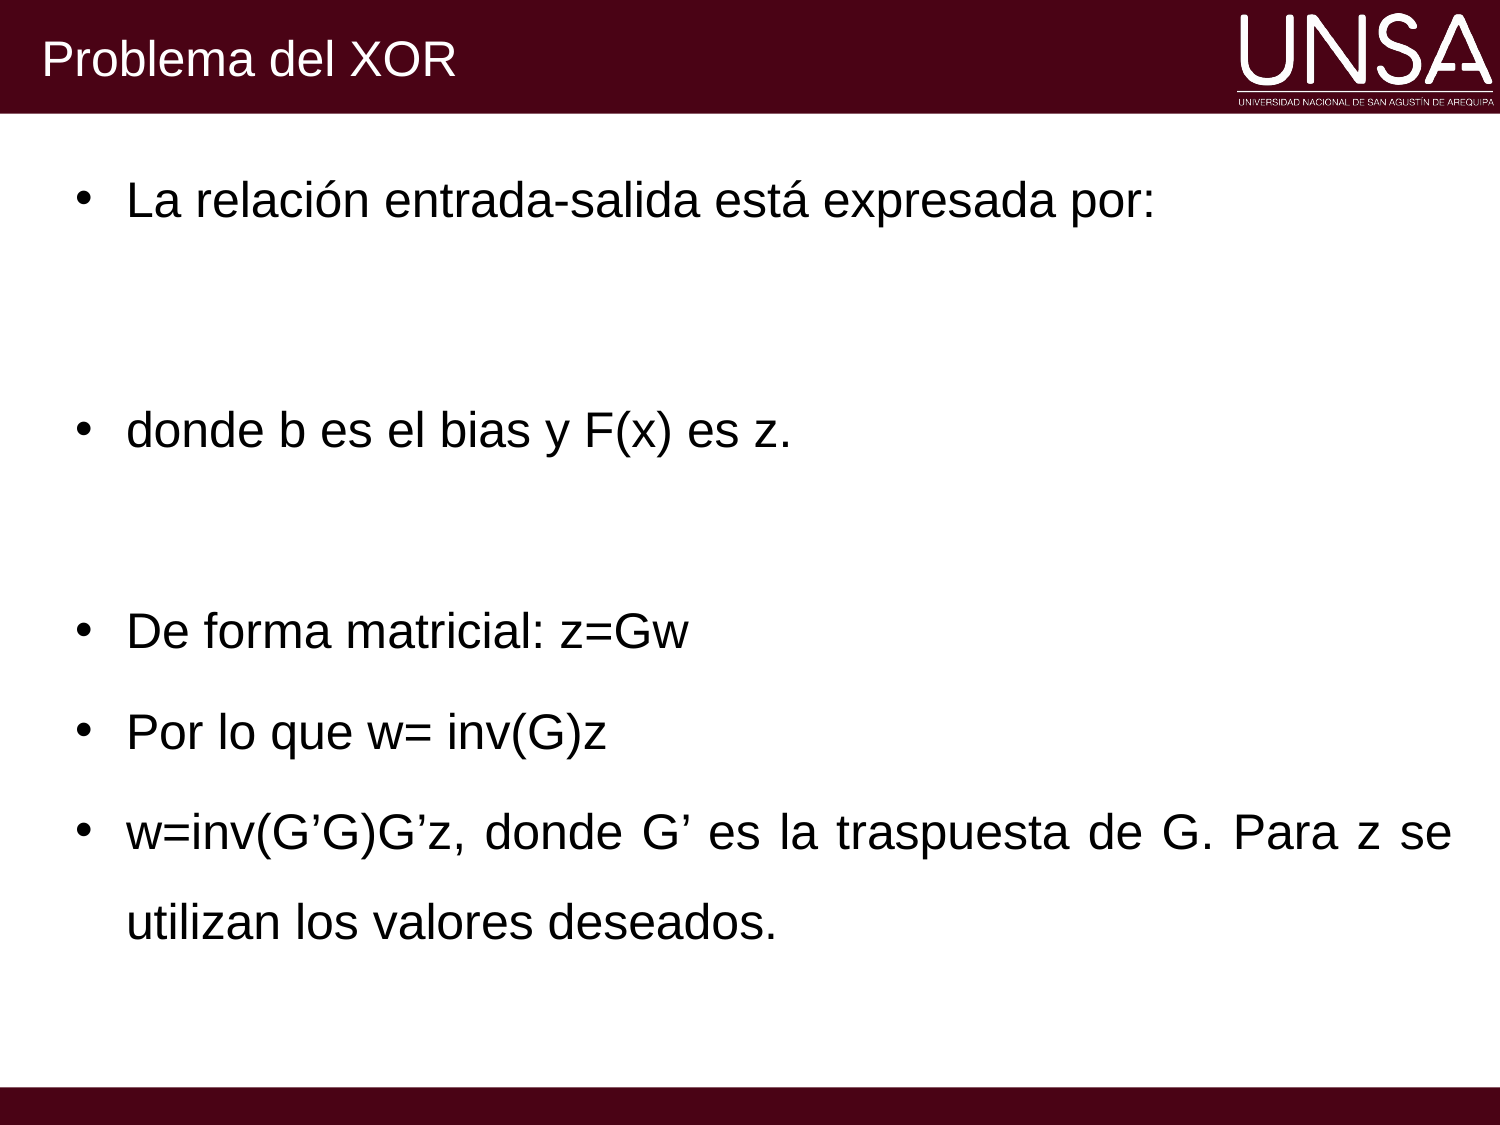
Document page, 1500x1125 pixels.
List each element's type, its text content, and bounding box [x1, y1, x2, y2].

title Problema del XOR [41, 19, 1147, 114]
picture [1237, 13, 1494, 106]
